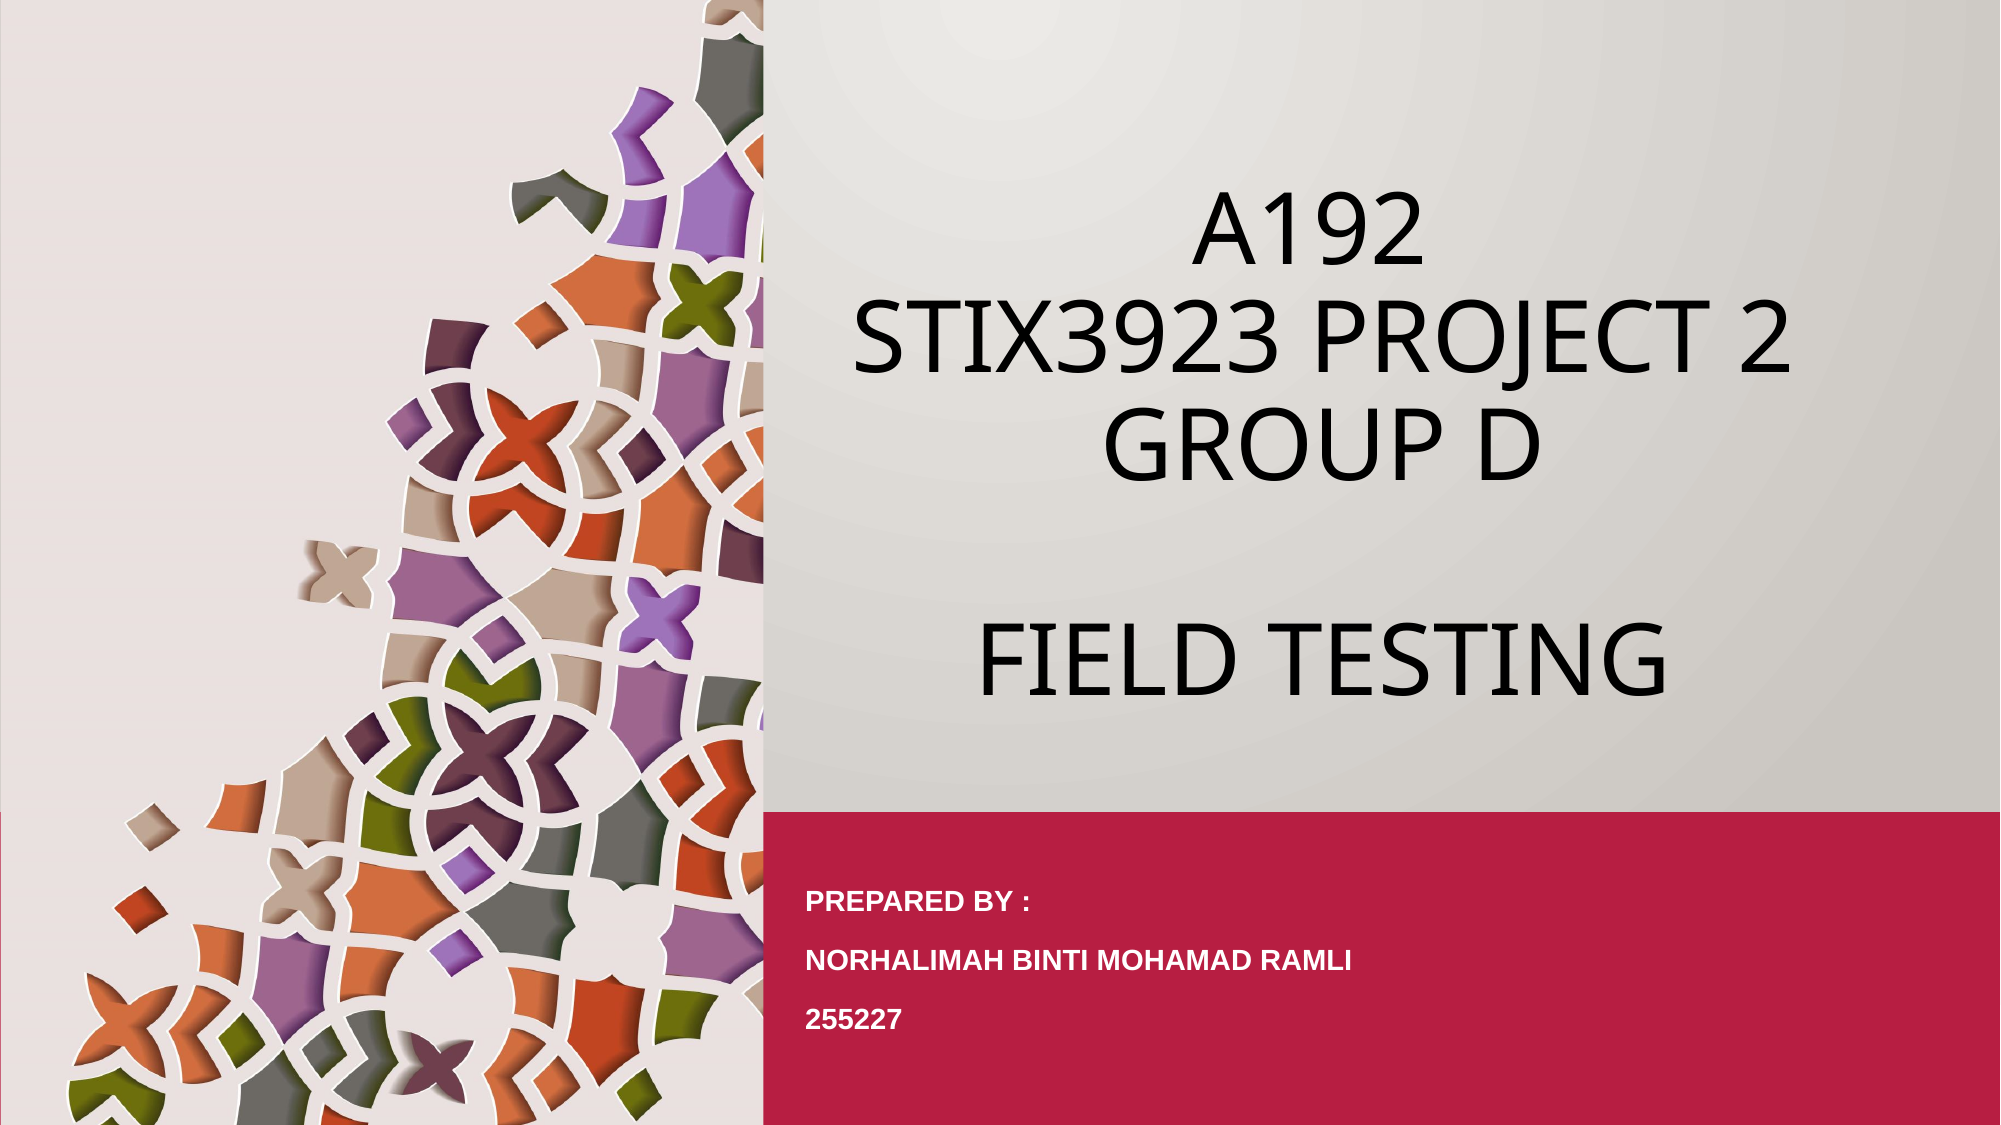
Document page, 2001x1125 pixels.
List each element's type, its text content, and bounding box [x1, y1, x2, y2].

title A192 STIX3923 PROJECT 2 GROUP D FIELD TESTING [833, 105, 1814, 783]
subtitle Prepared by : Norhalimah binti Mohamad Ramli 255227 [790, 863, 1857, 1063]
picture [0, 0, 764, 1125]
text_box [764, 0, 2000, 811]
text_box [764, 811, 2000, 1125]
